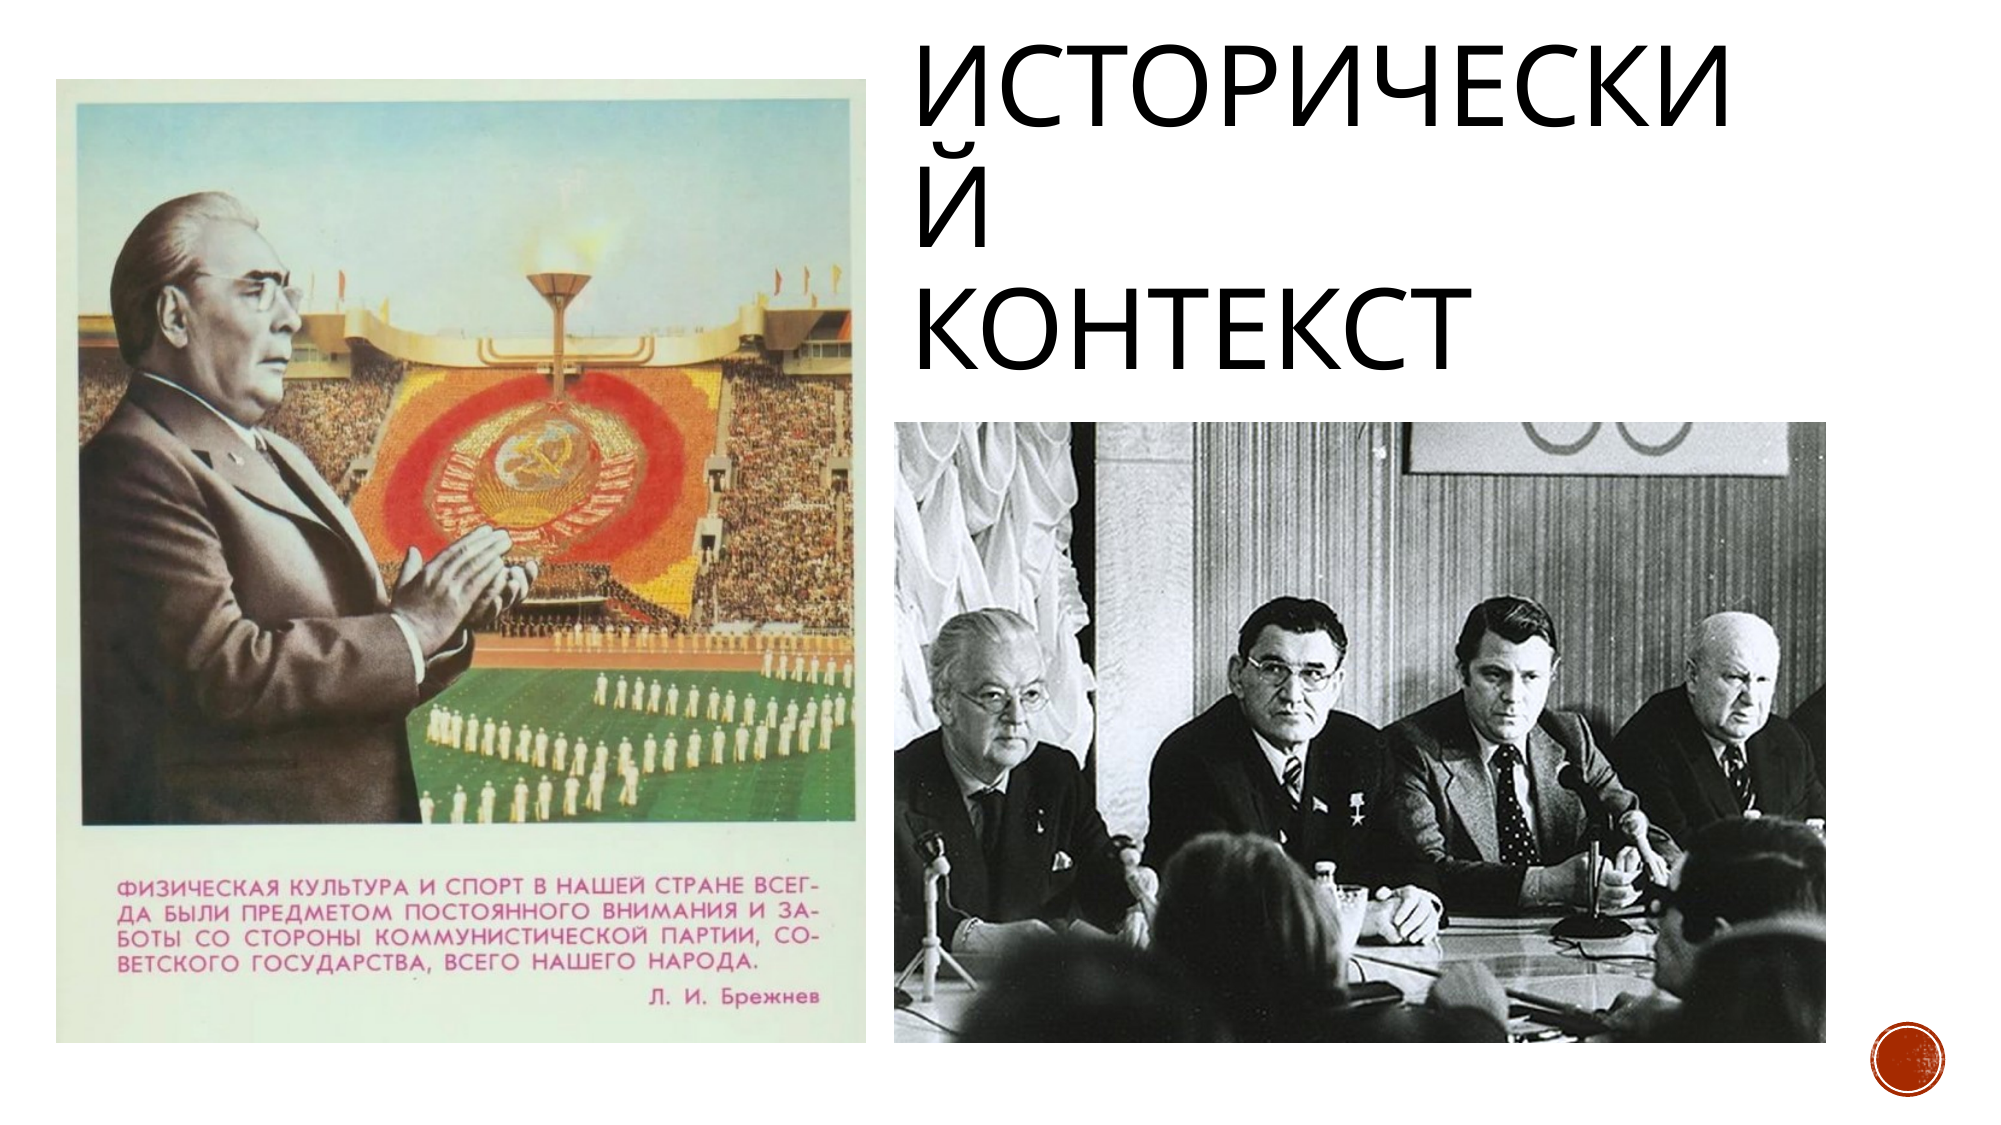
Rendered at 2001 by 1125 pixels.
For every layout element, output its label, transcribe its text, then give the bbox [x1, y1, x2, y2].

picture [894, 422, 1826, 1043]
title Исторический контекст [894, 79, 1826, 344]
picture [56, 79, 866, 1043]
